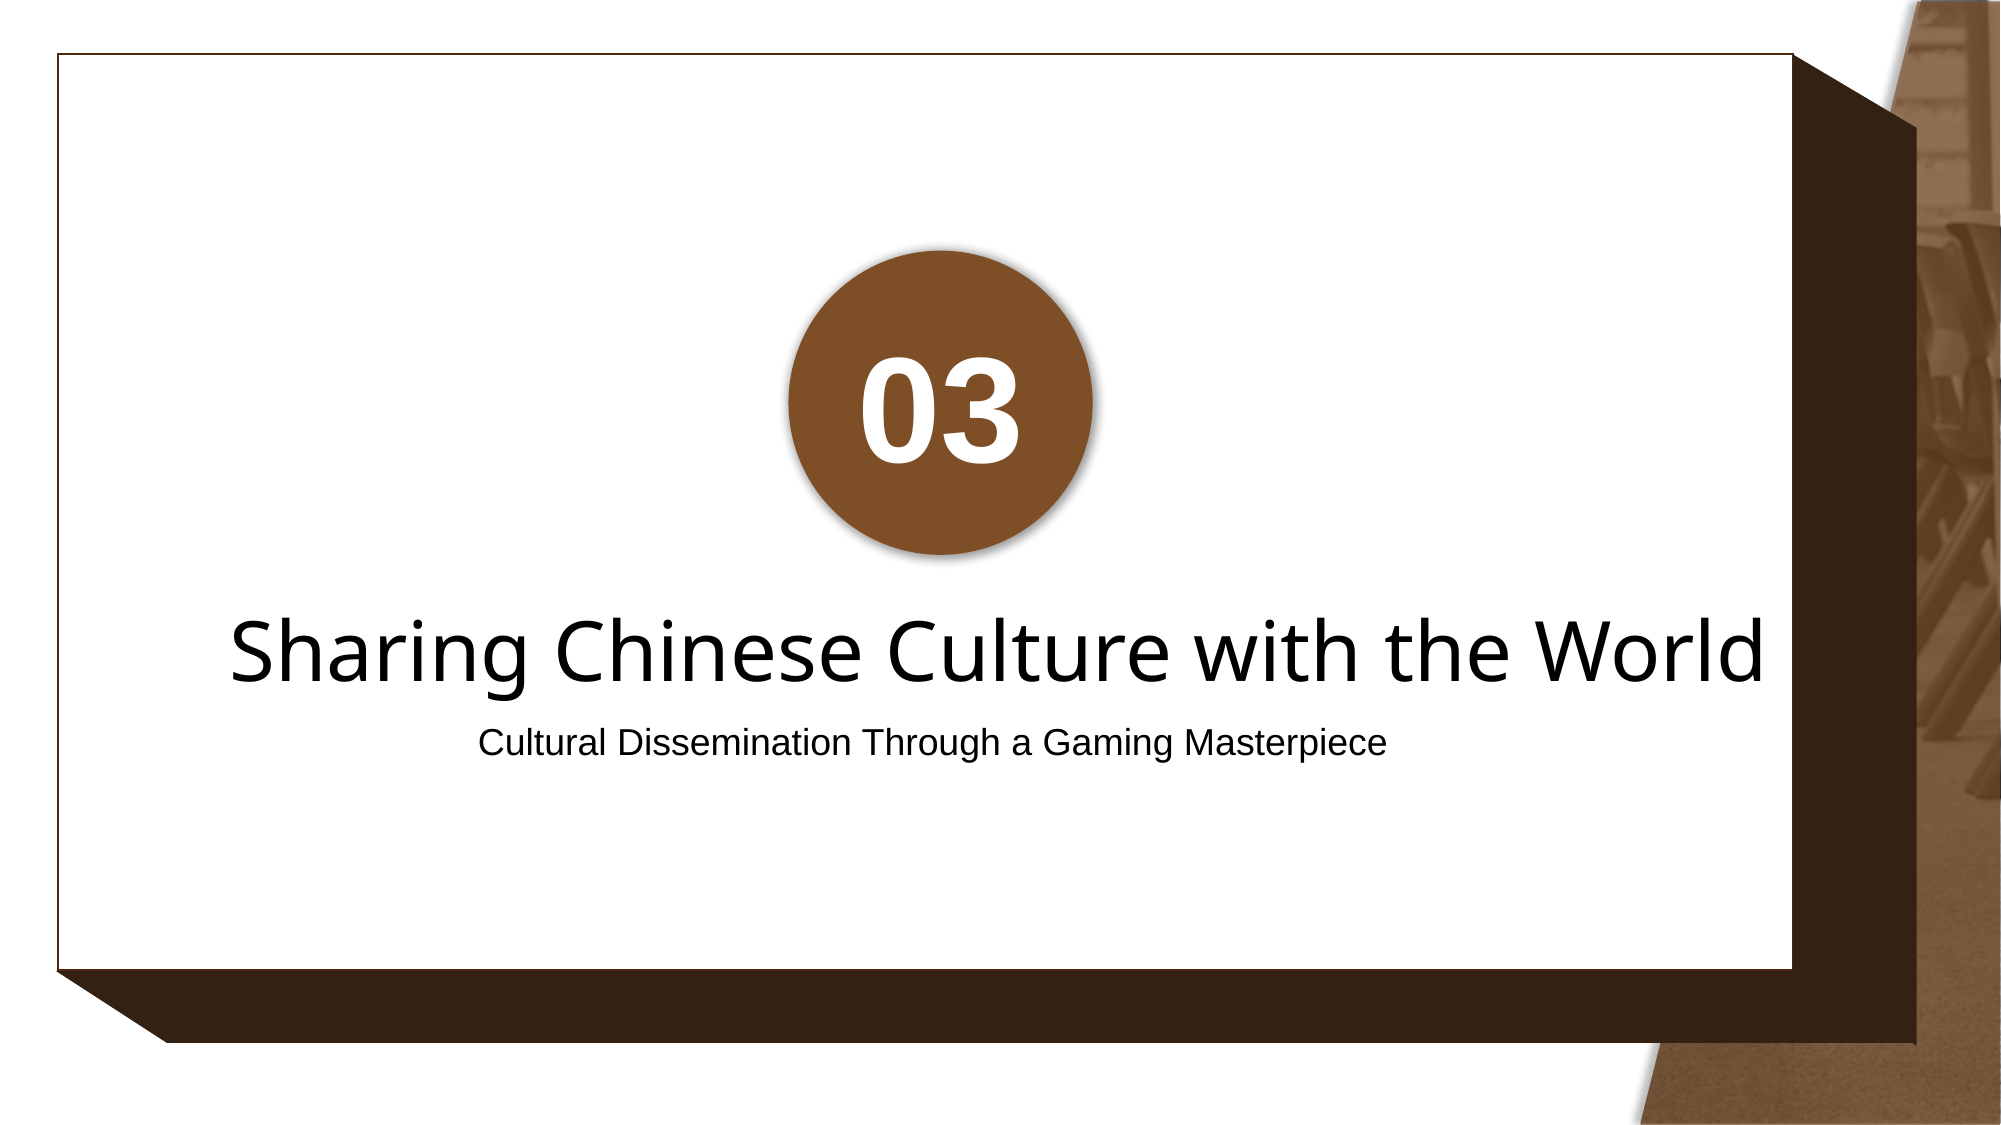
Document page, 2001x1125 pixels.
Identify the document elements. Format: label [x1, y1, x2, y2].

text_box [55, 54, 1917, 1046]
text_box [1640, 0, 2000, 1125]
